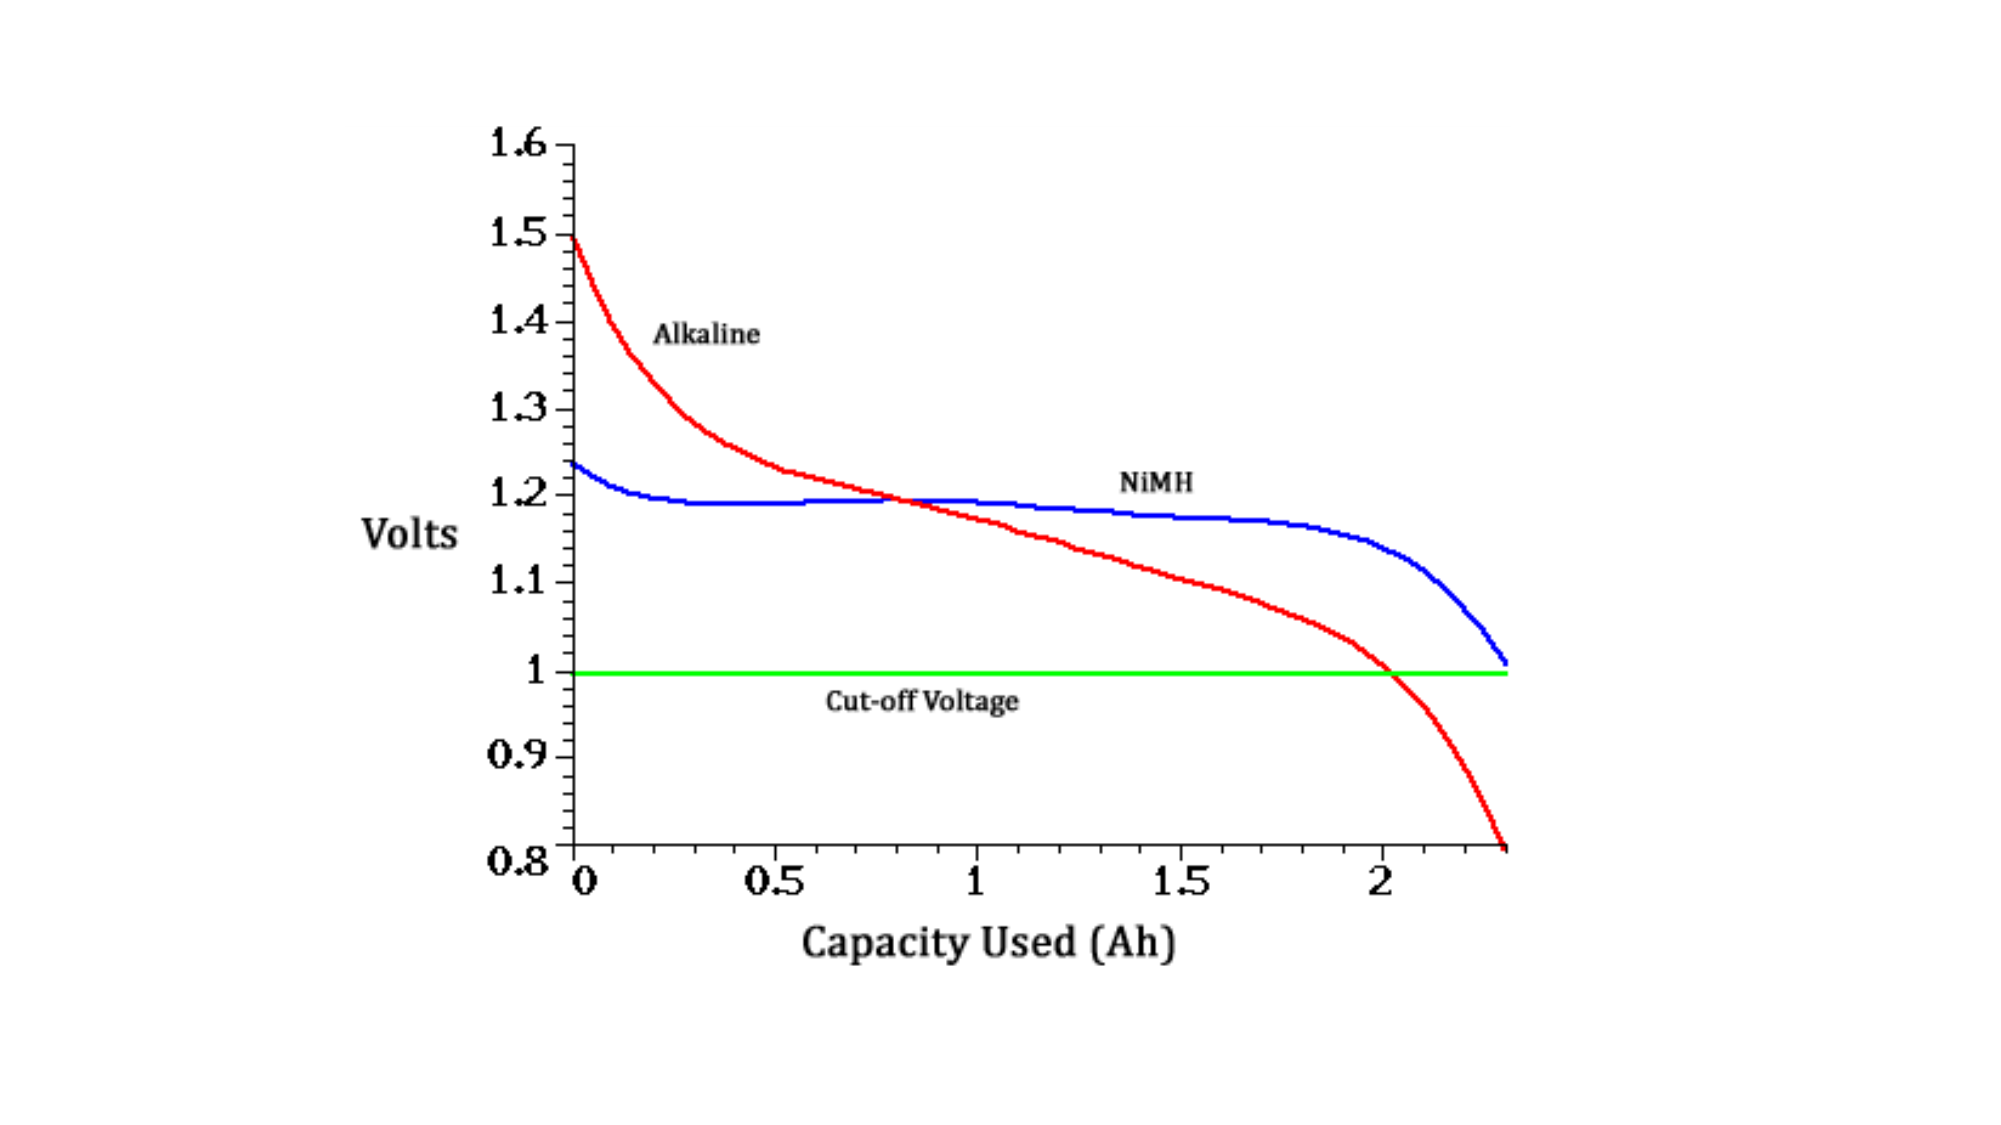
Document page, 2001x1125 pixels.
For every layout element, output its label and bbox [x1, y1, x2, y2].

picture [345, 125, 1511, 1000]
